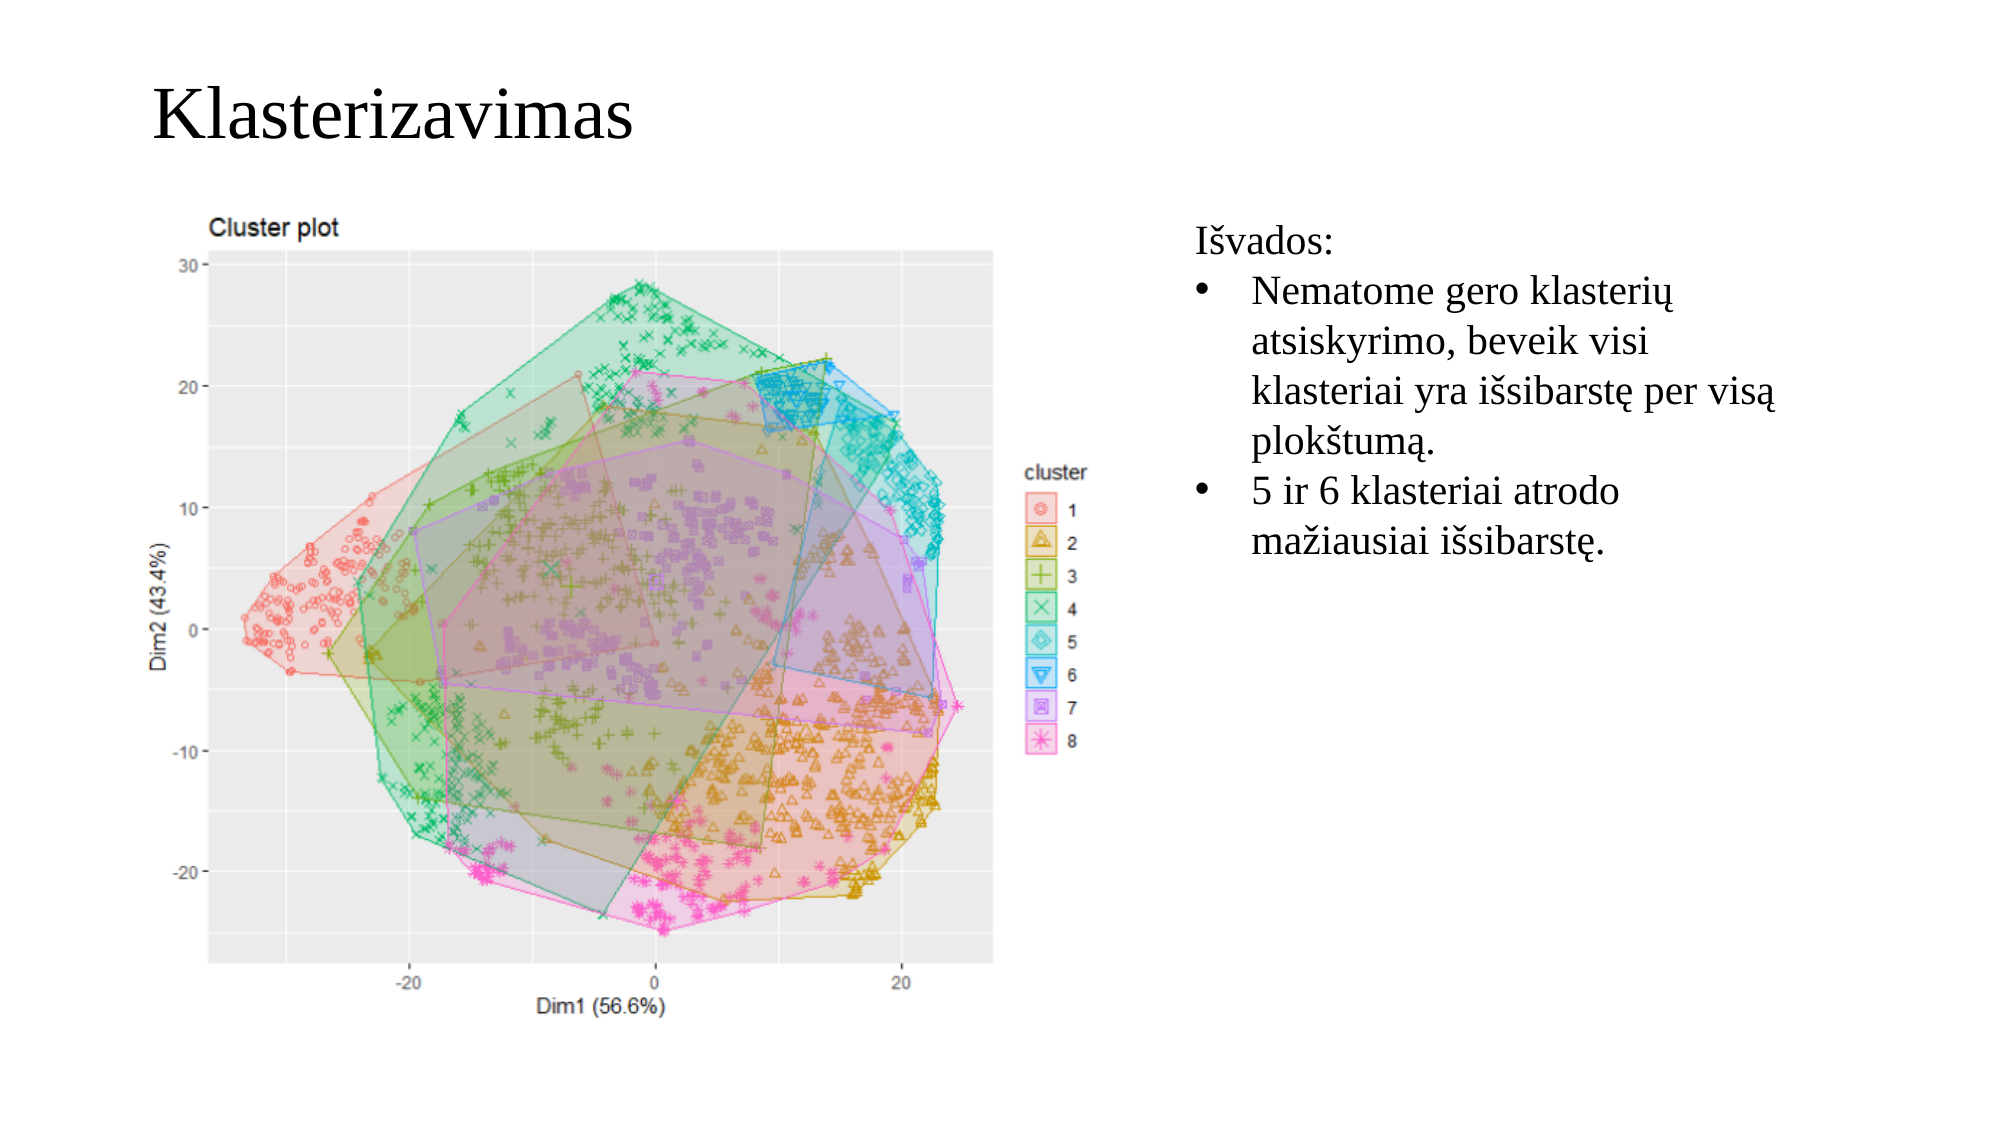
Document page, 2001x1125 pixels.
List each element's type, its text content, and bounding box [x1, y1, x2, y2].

title Klasterizavimas [137, 5, 1863, 223]
text_box Išvados: Nematome gero klasterių atsiskyrimo, beveik visi klasteriai yra išsibarstę per visą plokštumą. 5 ir 6 klasteriai atrodo mažiausiai išsibarstę. [1180, 205, 1791, 571]
picture [137, 205, 1109, 1028]
